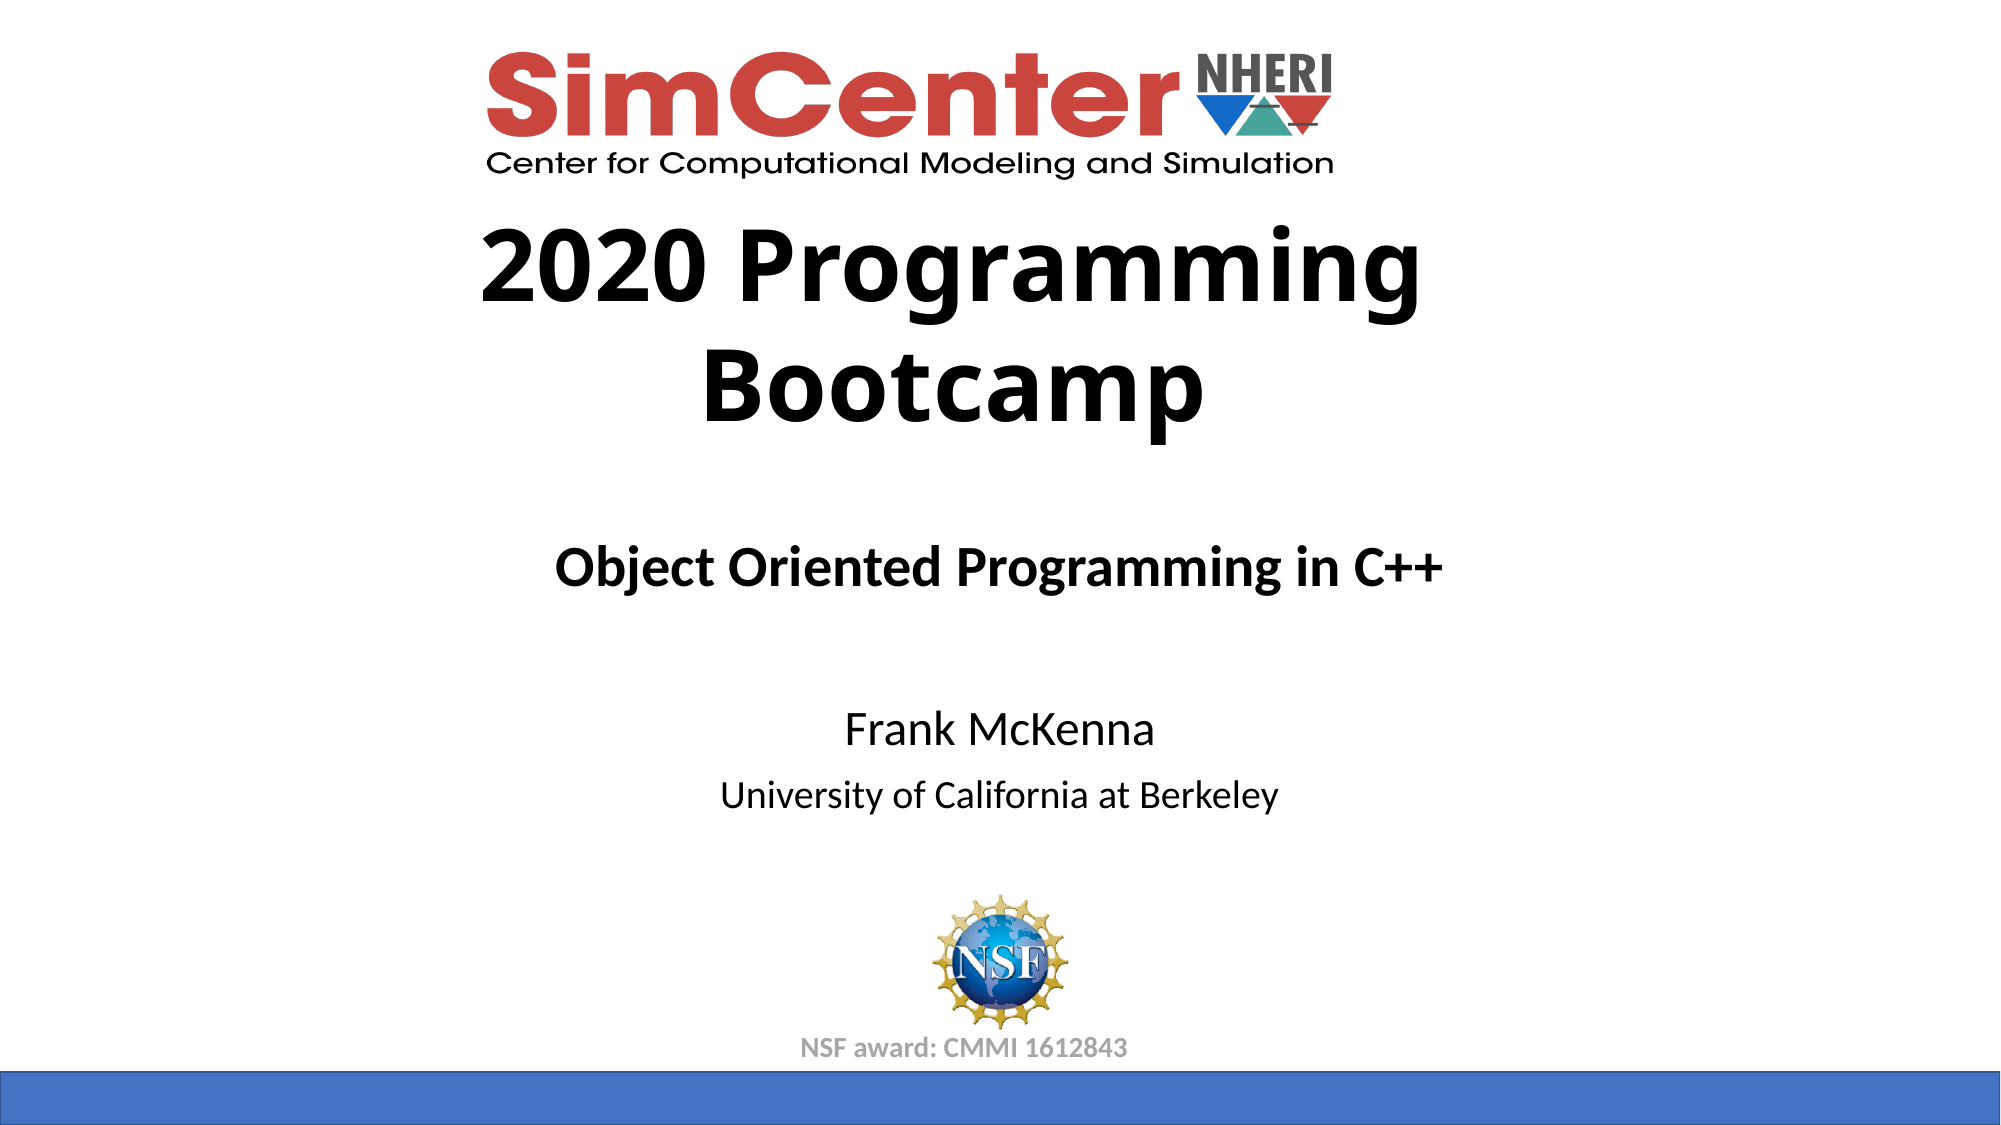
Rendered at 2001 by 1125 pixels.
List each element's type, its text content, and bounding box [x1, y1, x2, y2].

picture [930, 892, 1070, 1031]
subtitle Object Oriented Programming in C++ [198, 471, 1802, 665]
picture [465, 38, 1351, 194]
list Frank McKenna [503, 695, 1497, 764]
list University of California at Berkeley [503, 766, 1497, 825]
